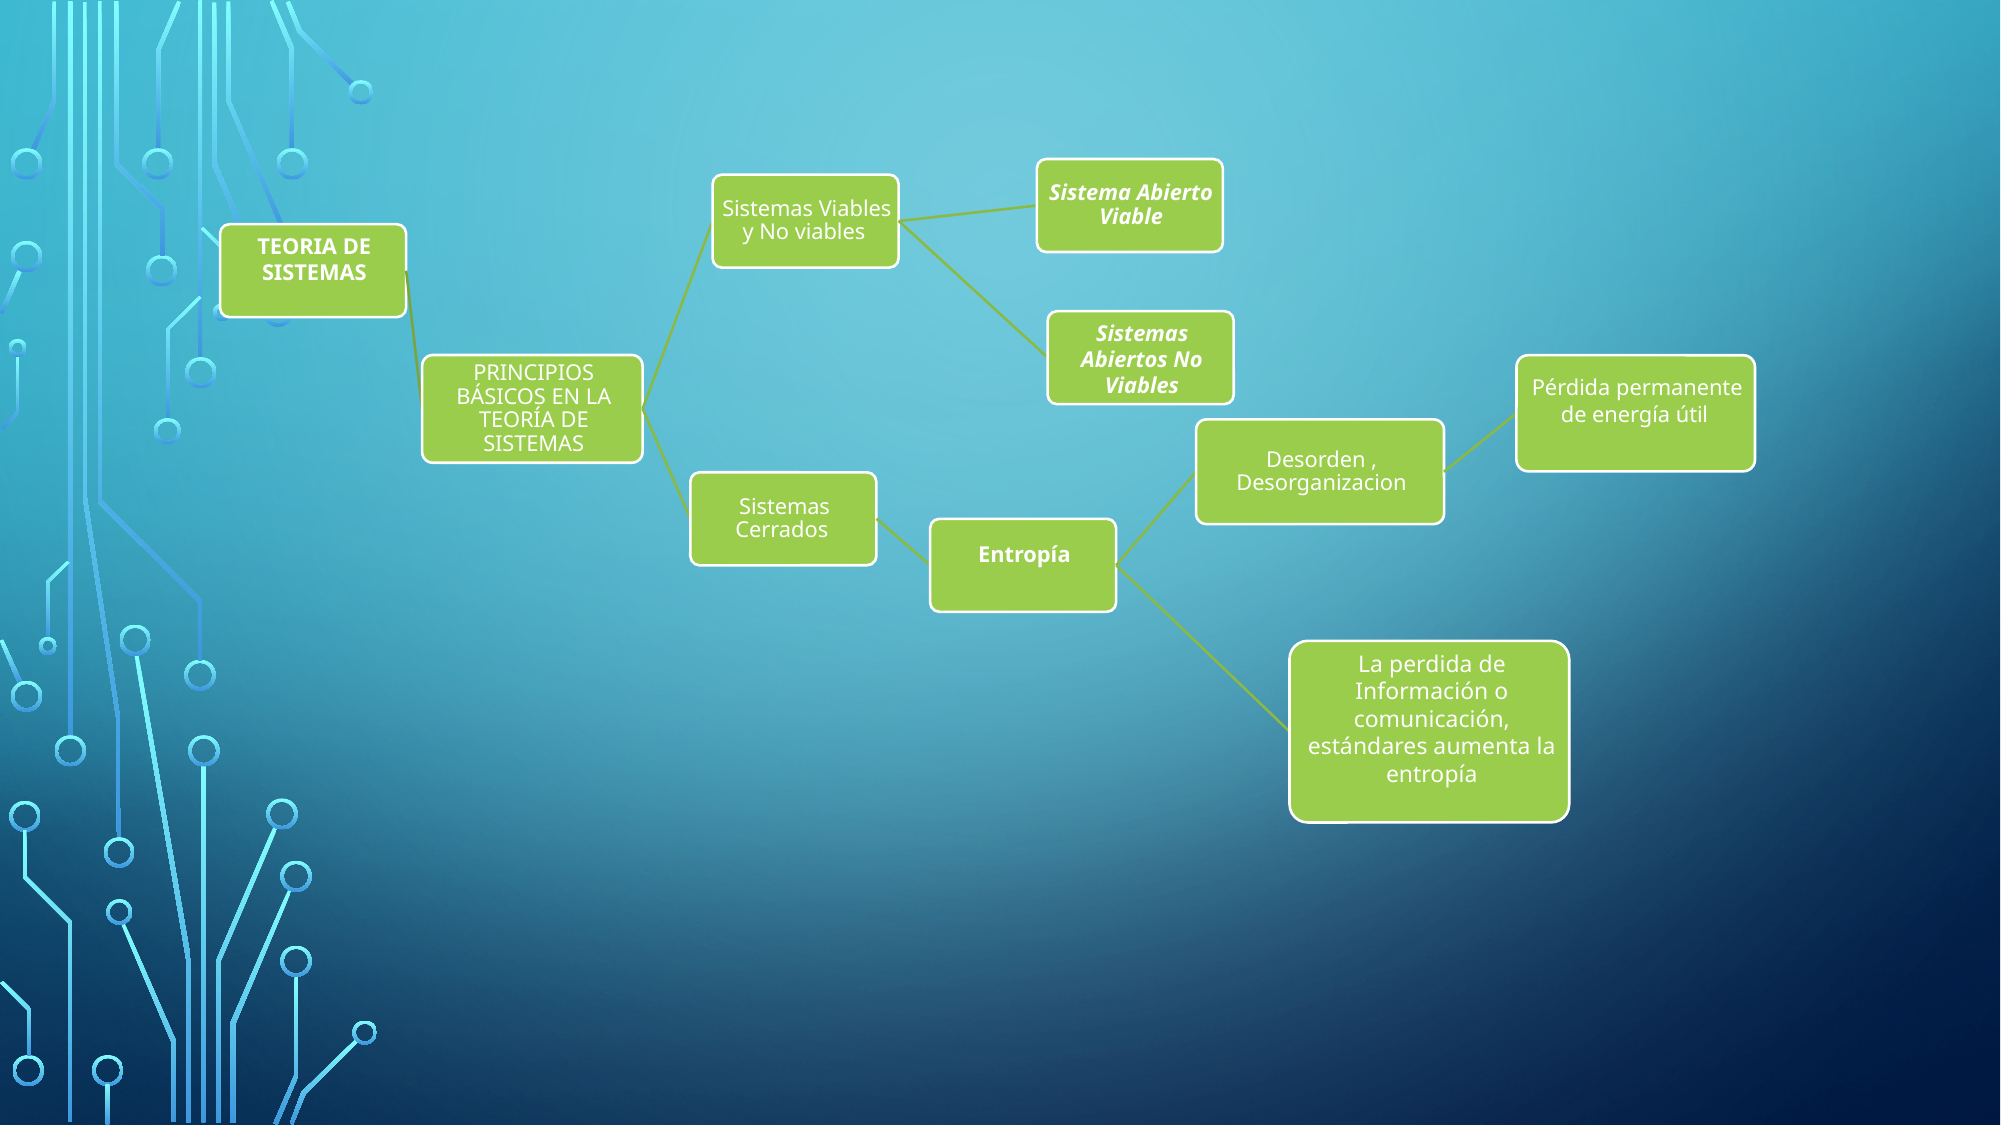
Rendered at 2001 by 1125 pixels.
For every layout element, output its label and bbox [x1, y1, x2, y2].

text_box [212, 117, 1852, 1008]
